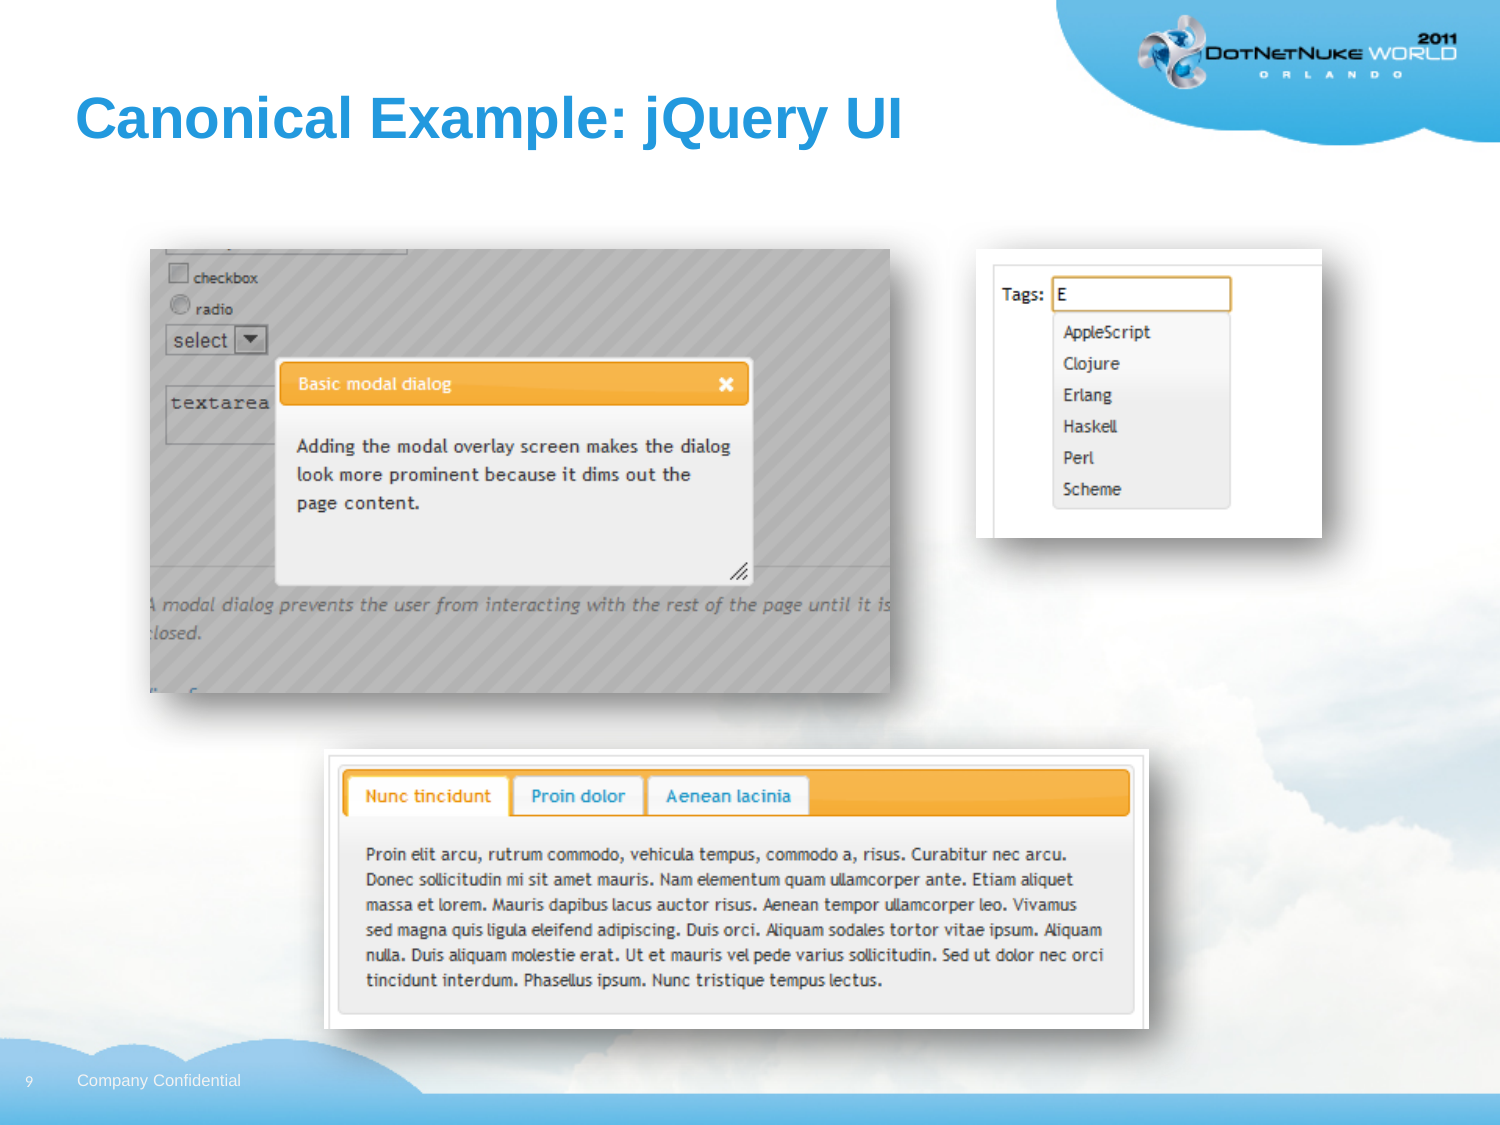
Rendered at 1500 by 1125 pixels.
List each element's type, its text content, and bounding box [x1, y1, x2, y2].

title Canonical Example: jQuery UI [75, 24, 1050, 150]
picture [0, 0, 1500, 1125]
